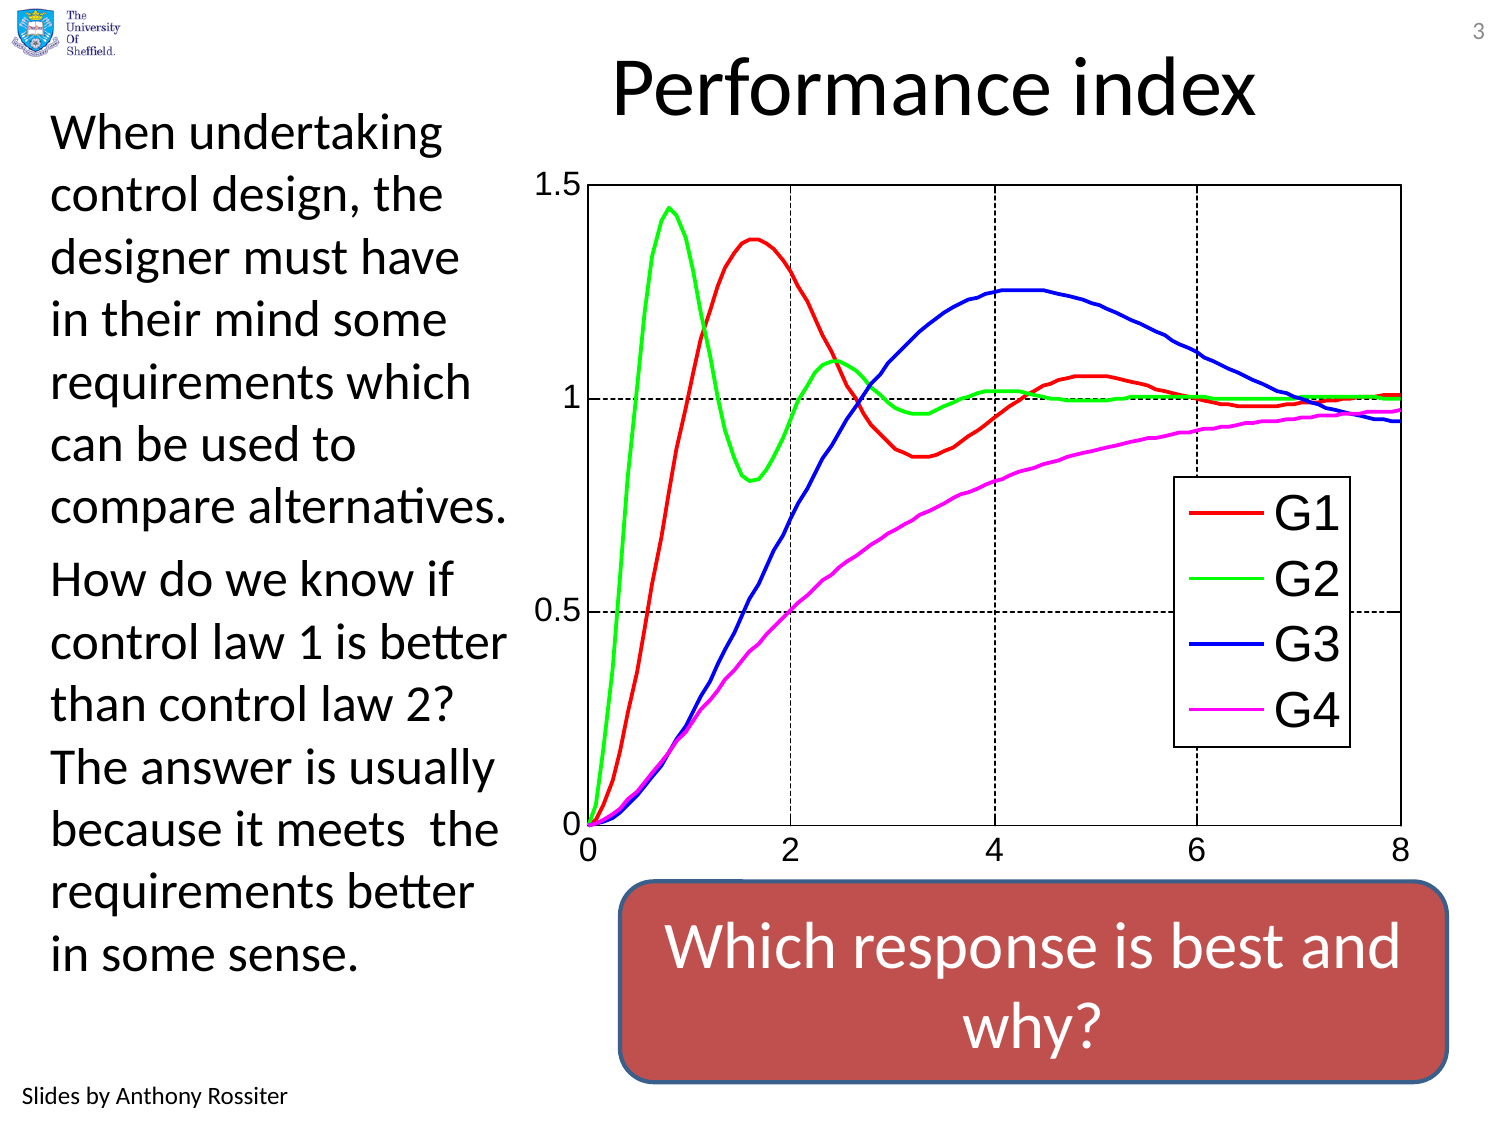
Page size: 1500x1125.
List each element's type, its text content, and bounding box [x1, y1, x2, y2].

list When undertaking control design, the designer must have in their mind some requirements which can be used to compare alternatives. How do we know if control law 1 is better than control law 2? The answer is usually because it meets the requirements better in some sense. [35, 90, 526, 1047]
picture [451, 125, 1500, 912]
text_box Which response is best and why? [617, 919, 1450, 1085]
footer Slides by Anthony Rossiter [0, 1065, 317, 1125]
picture [0, 0, 168, 67]
title Performance index [451, 23, 1418, 123]
slide_number 3 [1335, 0, 1500, 60]
